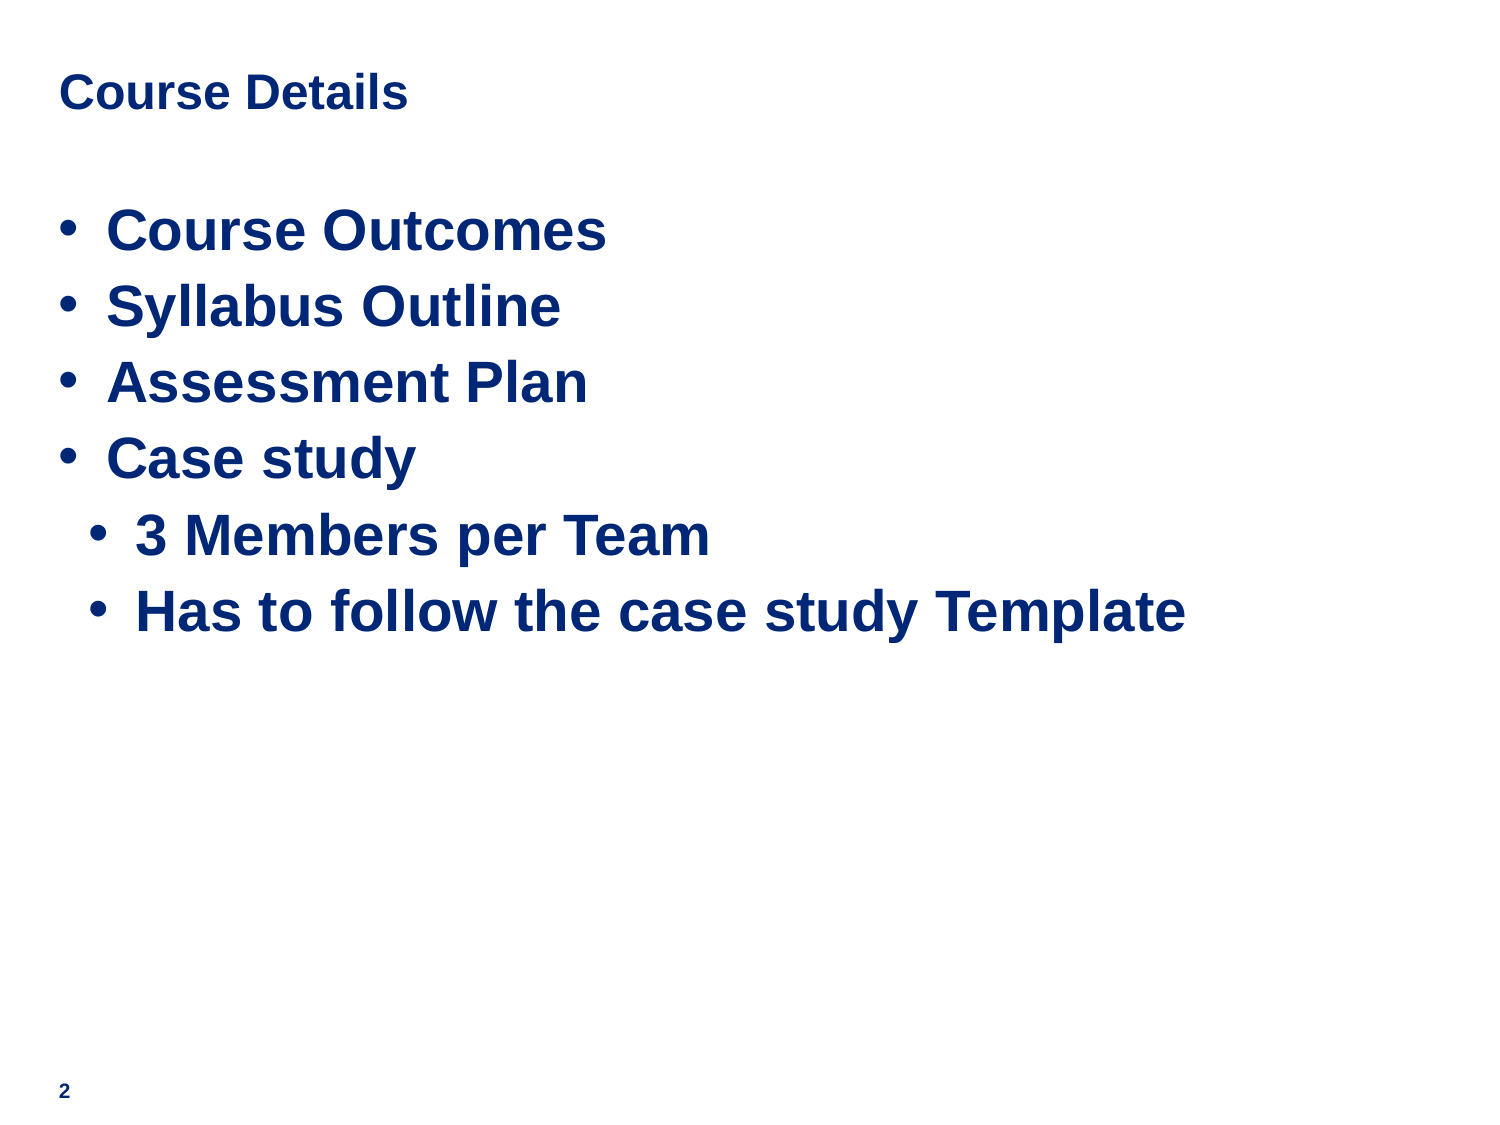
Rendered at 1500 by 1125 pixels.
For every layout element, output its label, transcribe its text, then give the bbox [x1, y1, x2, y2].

slide_number 2 [59, 1077, 119, 1098]
title Course Details [59, 59, 1441, 163]
list Course Outcomes Syllabus Outline Assessment Plan Case study 3 Members per Team Has to follow the case study Template [59, 191, 1441, 1049]
